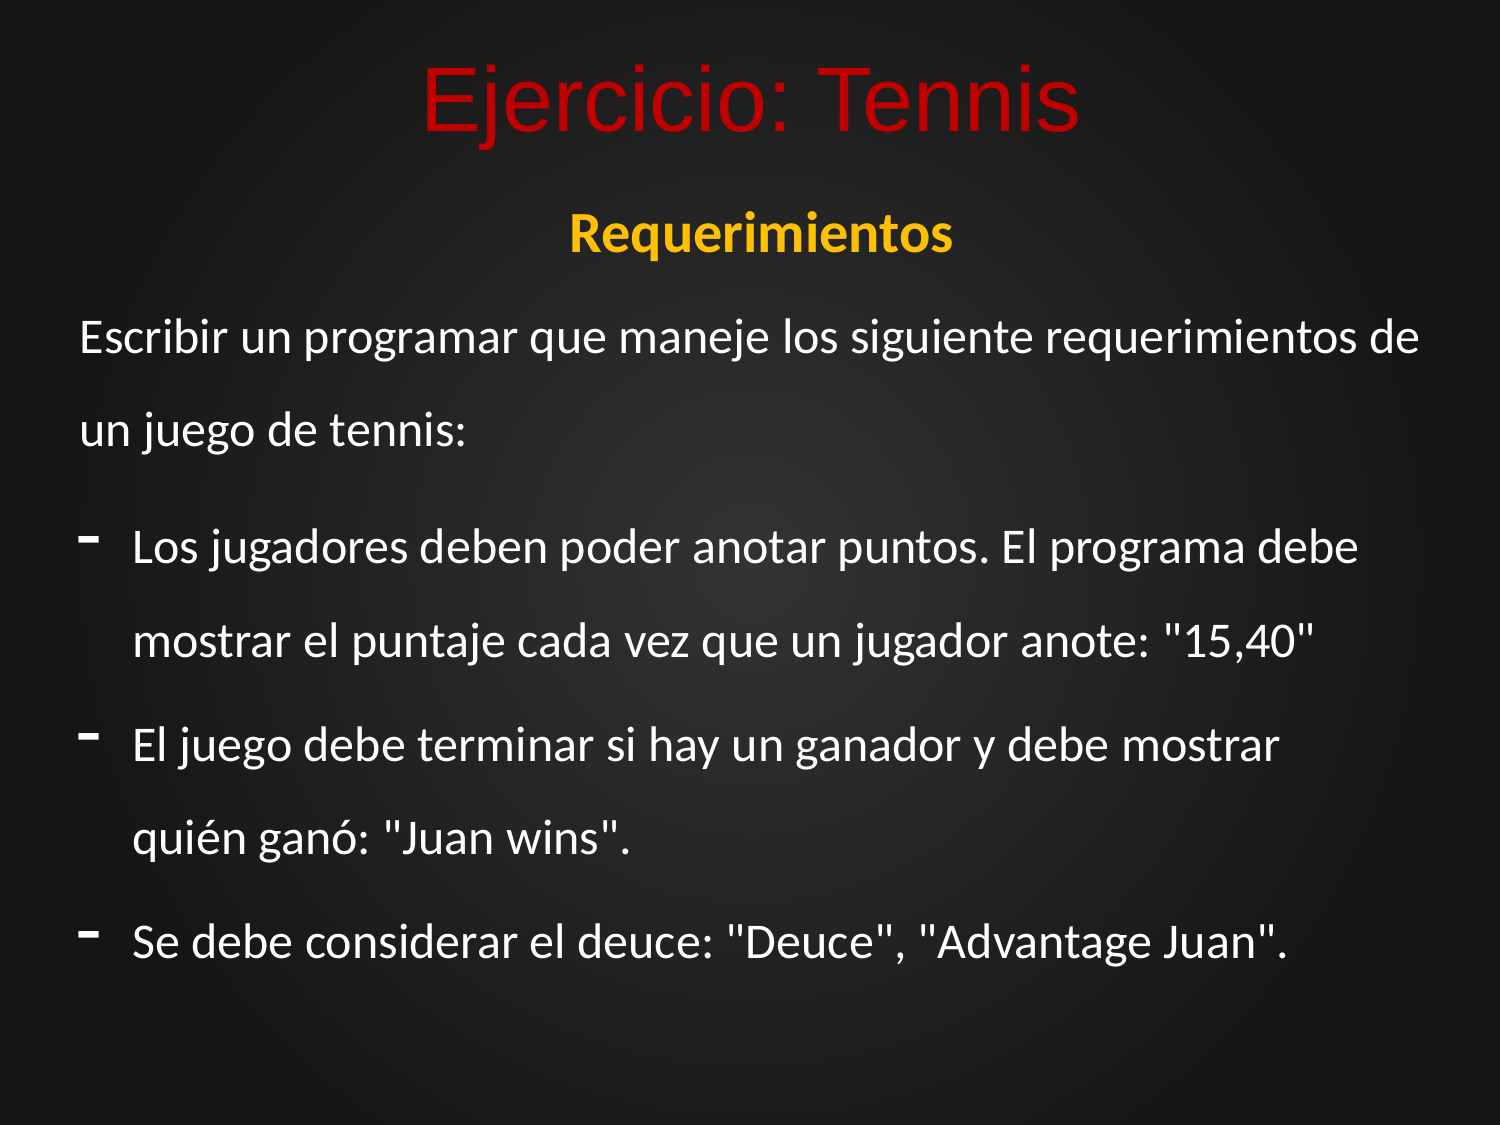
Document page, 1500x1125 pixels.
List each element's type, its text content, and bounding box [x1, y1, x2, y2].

picture [0, 0, 1500, 1125]
text_box Requerimientos [64, 162, 1459, 272]
list Los jugadores deben poder anotar puntos. El programa debe mostrar el puntaje cada vez que un jugador anote: "15,40" El juego debe terminar si hay un ganador y debe mostrar quién ganó: "Juan wins". Se debe considerar el deuce: "Deuce", "Advantage Juan". [60, 471, 1412, 988]
title Ejercicio: Tennis [76, 35, 1427, 154]
text_box Escribir un programar que maneje los siguiente requerimientos de un juego de tennis: [64, 272, 1459, 465]
